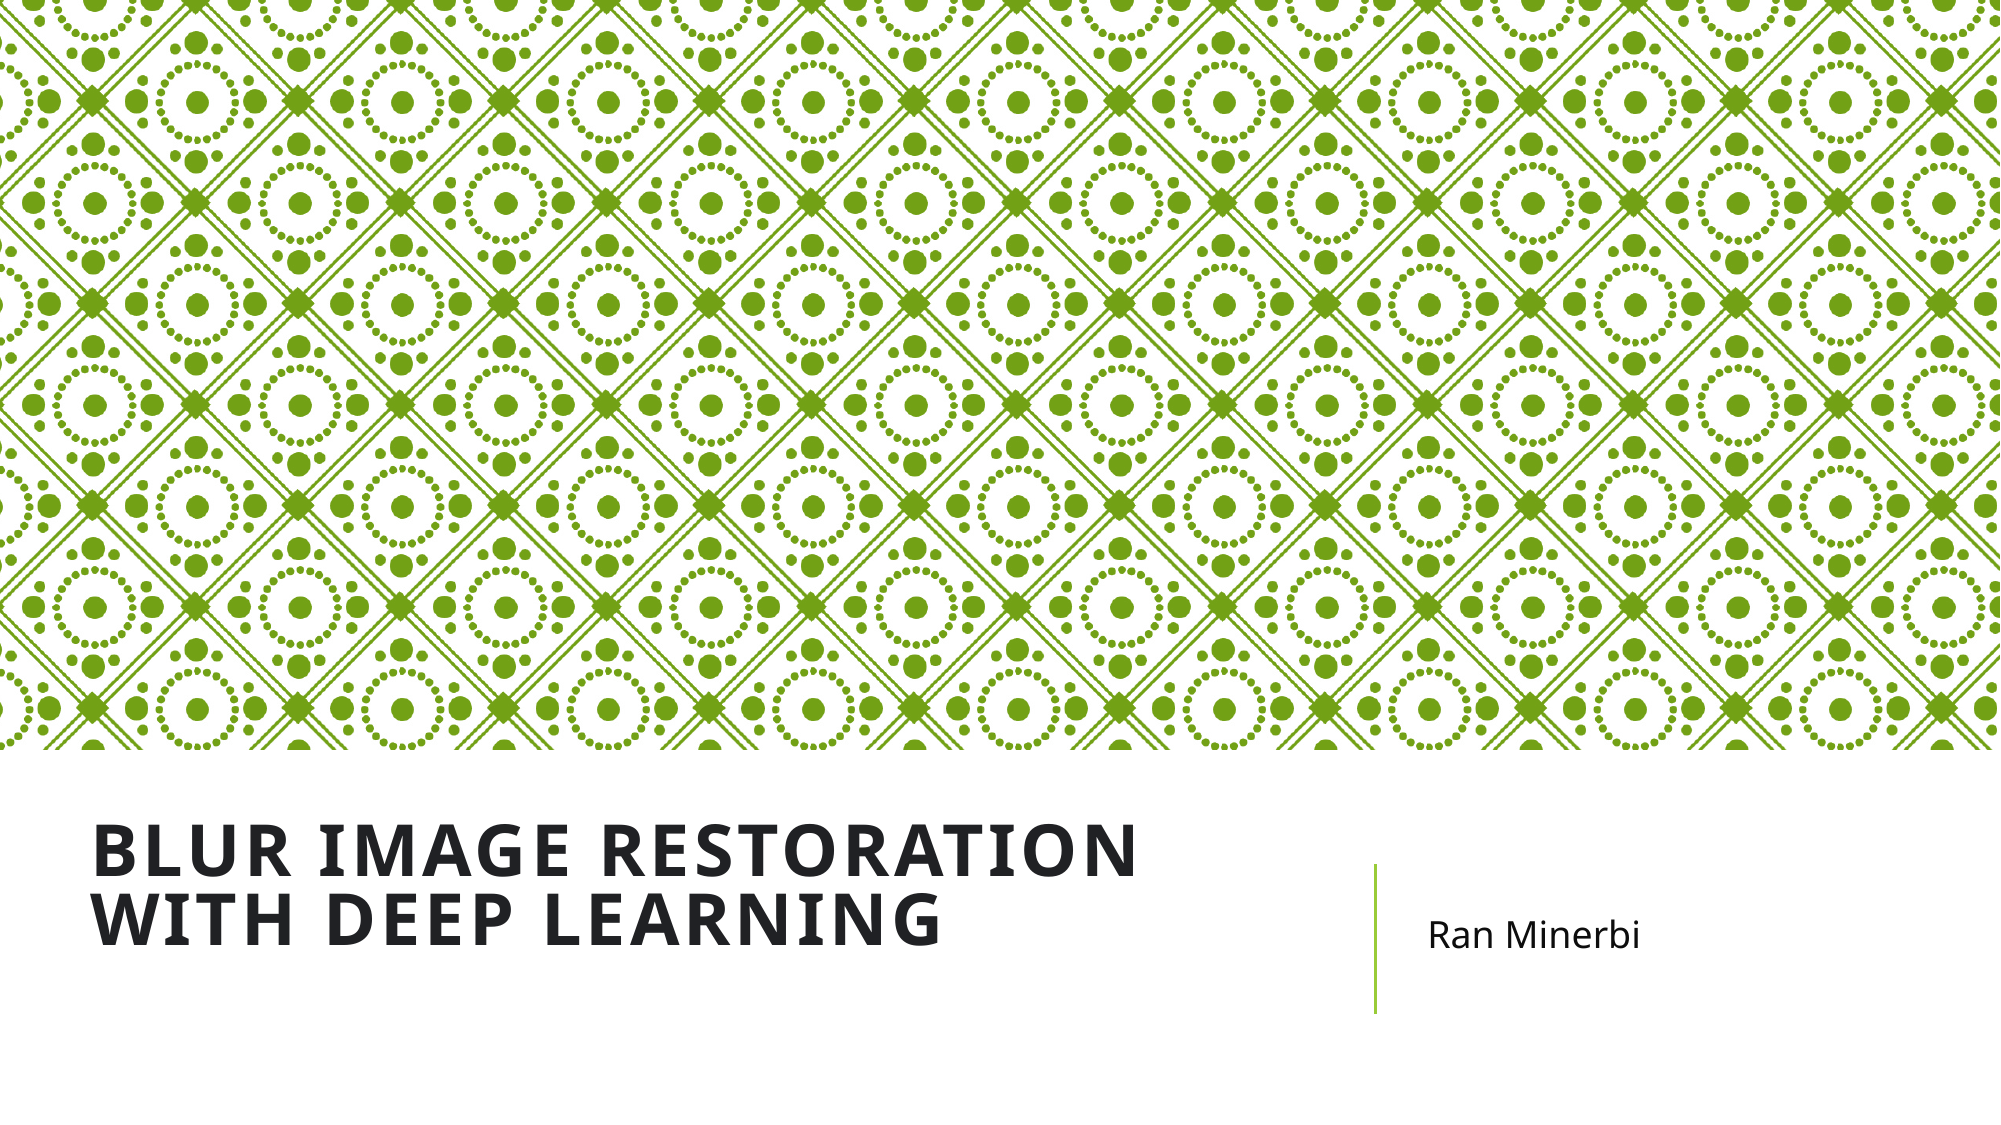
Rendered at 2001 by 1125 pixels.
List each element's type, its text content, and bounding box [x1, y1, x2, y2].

subtitle Ran Minerbi [1412, 813, 1938, 1054]
title Blur image restoration with Deep learning [75, 813, 1350, 1054]
